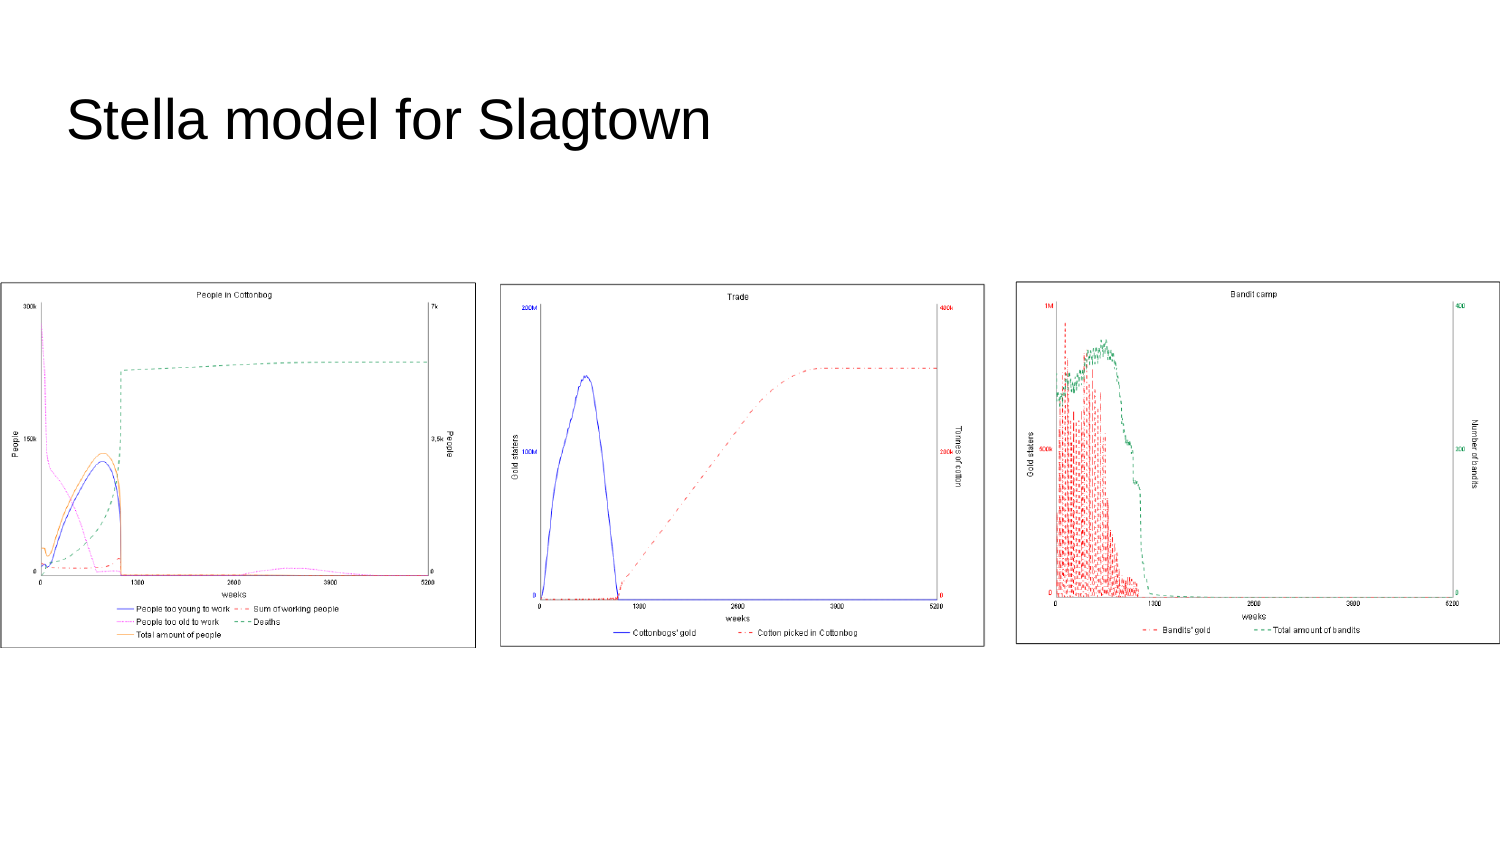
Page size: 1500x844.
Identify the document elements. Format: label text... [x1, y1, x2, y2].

title Stella model for Slagtown [51, 72, 1449, 167]
picture [0, 281, 1500, 648]
